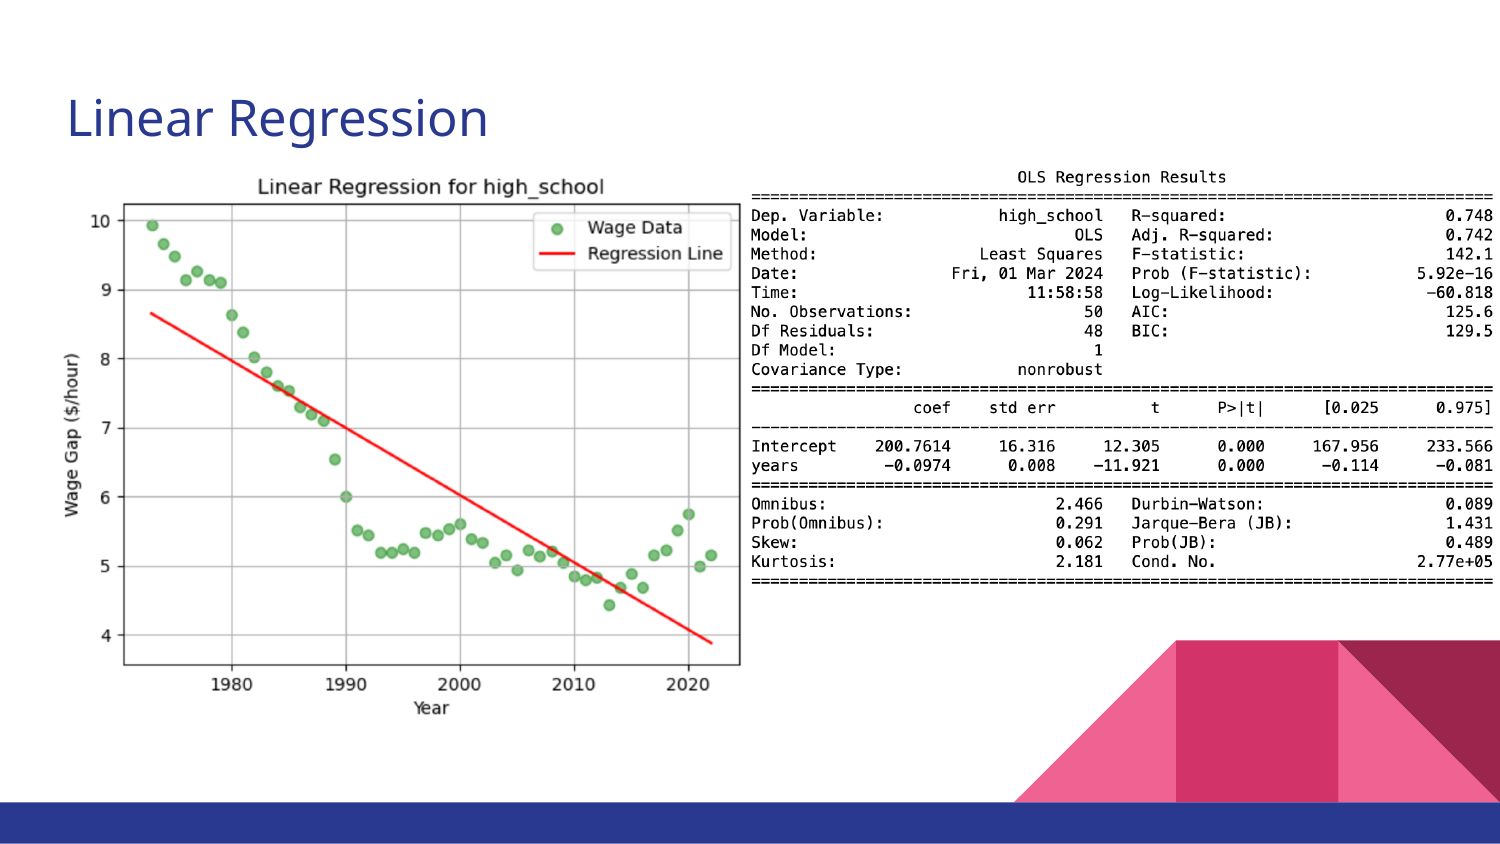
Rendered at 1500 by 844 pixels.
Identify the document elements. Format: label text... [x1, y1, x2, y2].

title Linear Regression [51, 67, 1449, 165]
picture [50, 166, 1500, 730]
